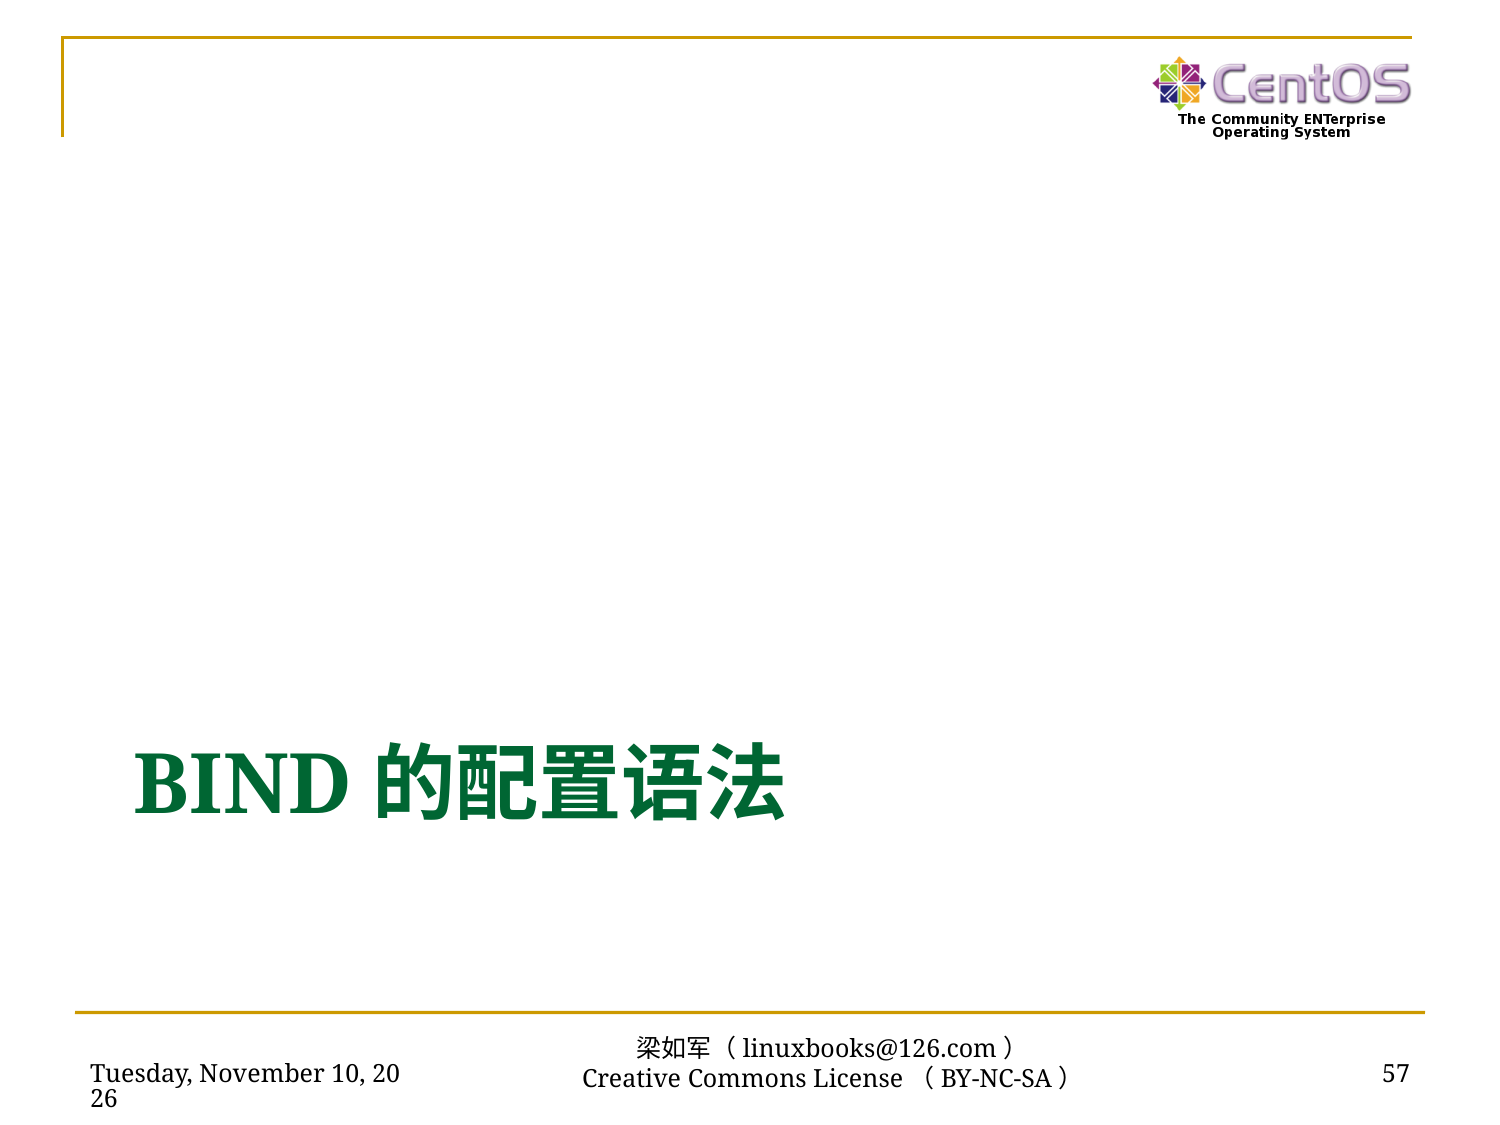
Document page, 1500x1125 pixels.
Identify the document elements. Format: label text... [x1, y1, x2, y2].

picture [1151, 54, 1412, 140]
title BIND的配置语法 [118, 722, 1394, 947]
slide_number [74, 1023, 426, 1100]
footer 梁如军（linuxbooks@126.com） Creative Commons License（BY-NC-SA） [395, 1024, 1270, 1101]
slide_number 57 [1074, 1023, 1426, 1100]
